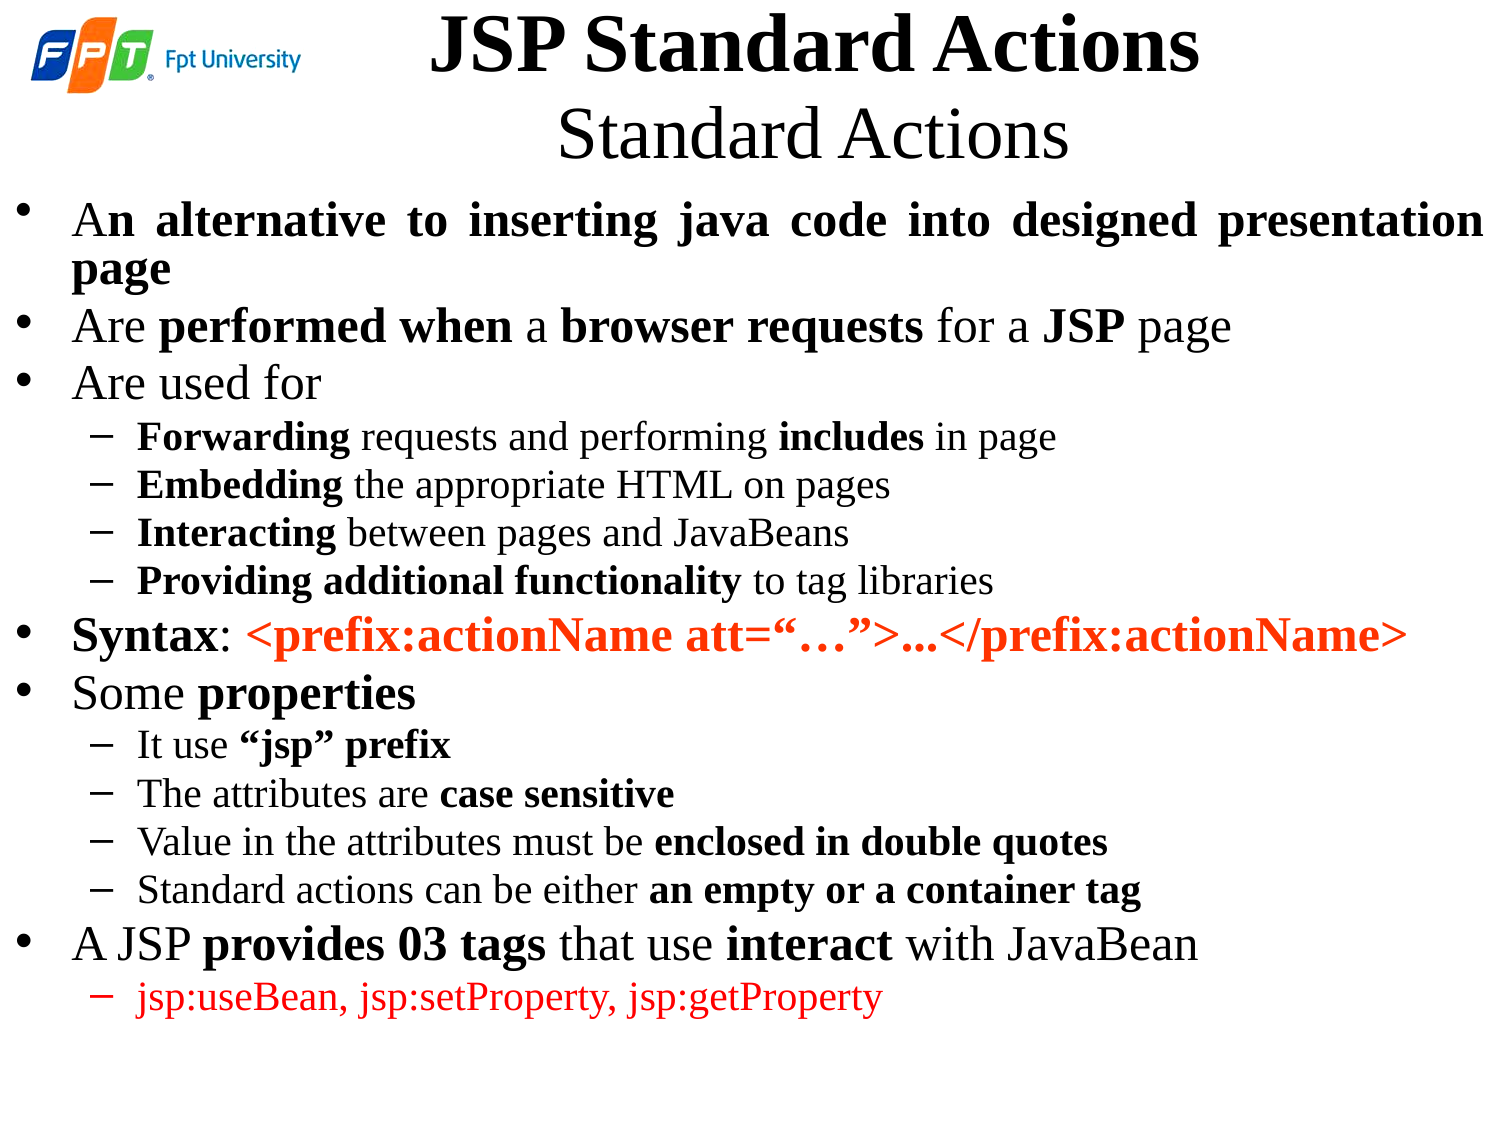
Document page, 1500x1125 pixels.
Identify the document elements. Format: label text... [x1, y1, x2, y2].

picture [0, 0, 325, 122]
list An alternative to inserting java code into designed presentation page Are performed when a browser requests for a JSP page Are used for Forwarding requests and performing includes in page Embedding the appropriate HTML on pages Interacting between pages and JavaBeans Providing additional functionality to tag libraries Syntax: <prefix:actionName att=“…”>...</prefix:actionName> Some properties It use “jsp” prefix The attributes are case sensitive Value in the attributes must be enclosed in double quotes Standard actions can be either an empty or a container tag A JSP provides 03 tags that use interact with JavaBean jsp:useBean, jsp:setProperty, jsp:getProperty [0, 190, 1500, 1122]
title JSP Standard Actions Standard Actions [150, 4, 1500, 179]
